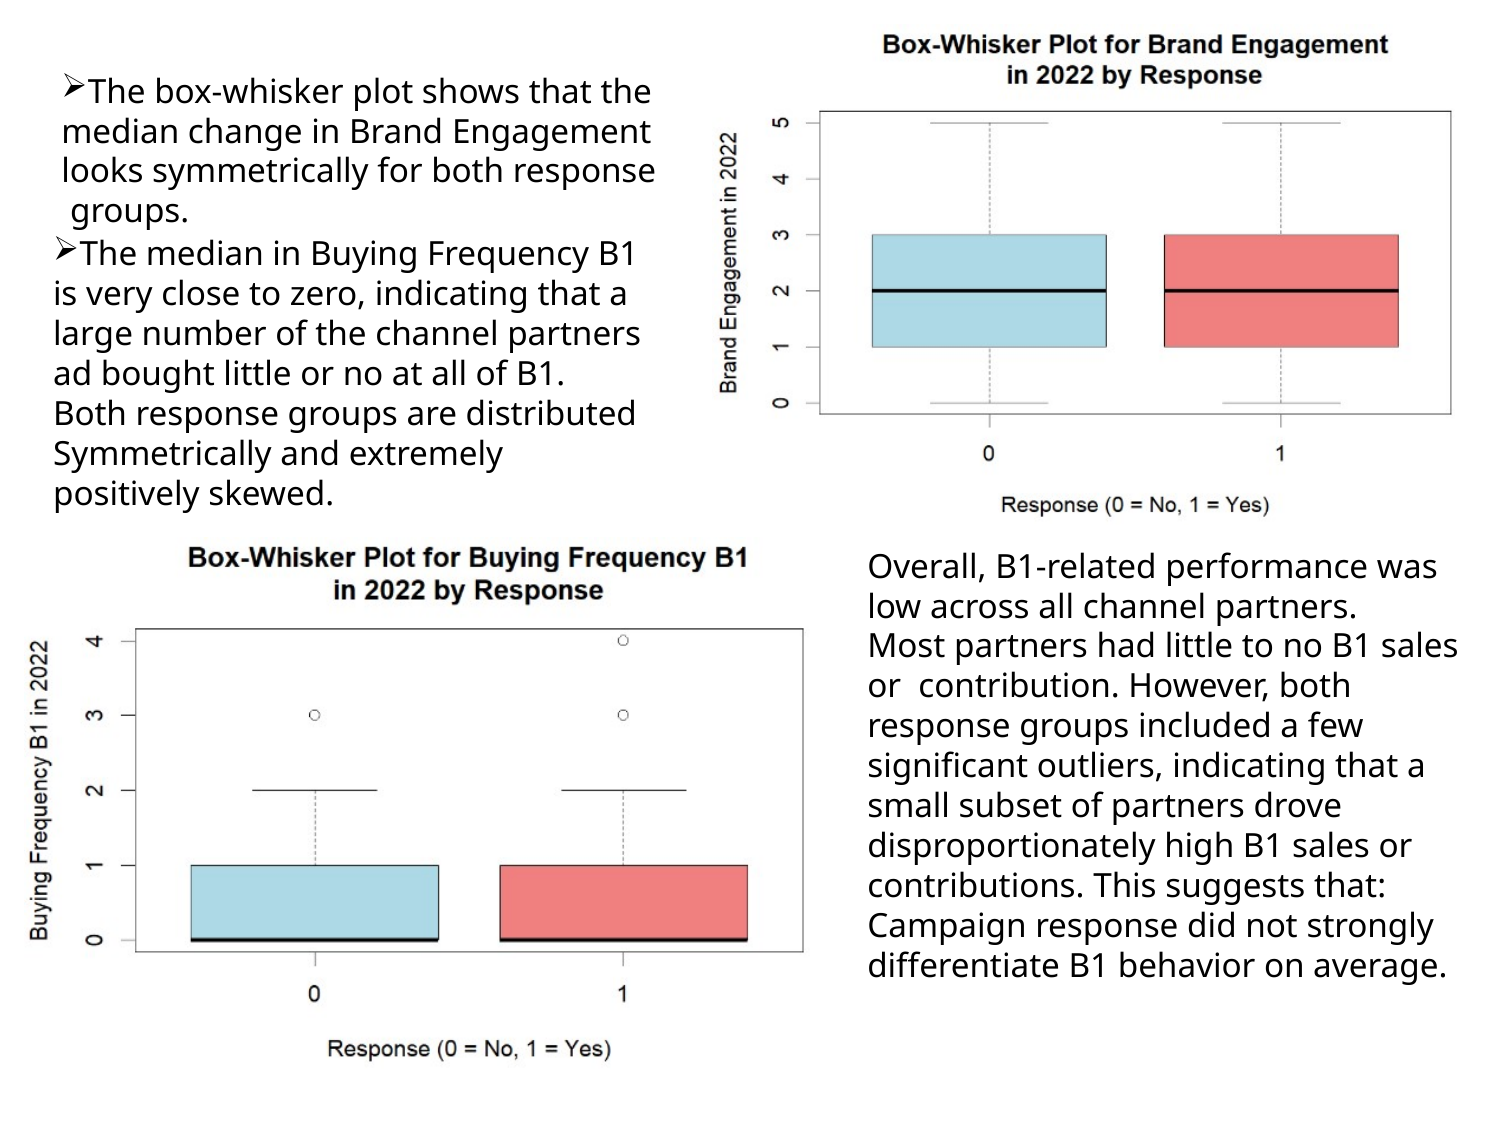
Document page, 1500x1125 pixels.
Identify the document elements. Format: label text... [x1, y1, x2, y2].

text_box The median in Buying Frequency B1 is very close to zero, indicating that a large number of the channel partners ad bought little or no at all of B1. Both response groups are distributed Symmetrically and extremely positively skewed. [38, 224, 662, 520]
text_box The box-whisker plot shows that the median change in Brand Engagement looks symmetrically for both response groups. [46, 62, 677, 237]
picture [24, 537, 838, 1069]
picture [712, 24, 1476, 526]
text_box Overall, B1-related performance was low across all channel partners. Most partners had little to no B1 sales or contribution. However, both response groups included a few significant outliers, indicating that a small subset of partners drove disproportionately high B1 sales or contributions. This suggests that: Campaign response did not strongly differentiate B1 behavior on average. [852, 537, 1475, 992]
